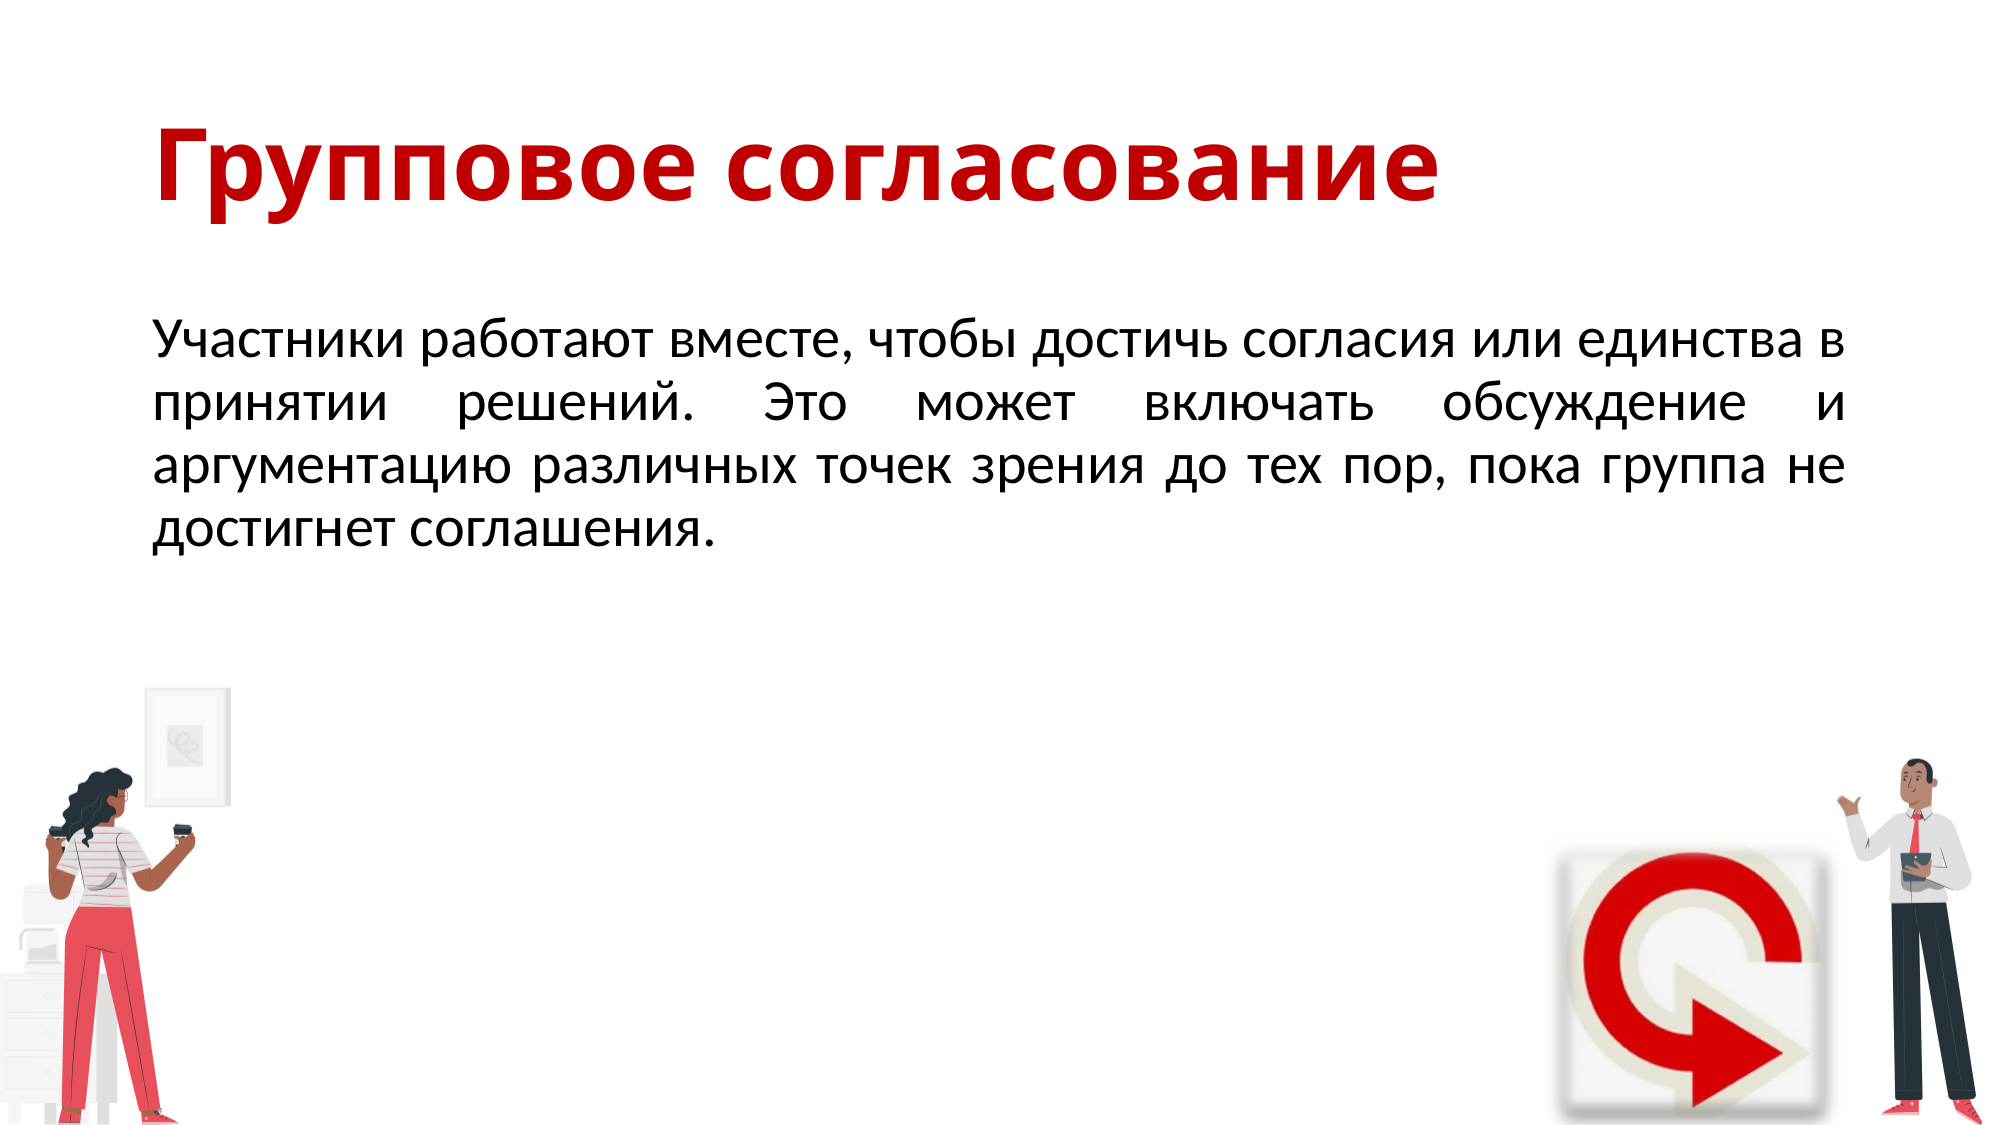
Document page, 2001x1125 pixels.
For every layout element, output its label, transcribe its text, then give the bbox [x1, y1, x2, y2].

picture [0, 0, 2000, 1125]
list Участники работают вместе, чтобы достичь согласия или единства в принятии решений. Это может включать обсуждение и аргументацию различных точек зрения до тех пор, пока группа не достигнет соглашения. [137, 299, 1863, 1014]
title Групповое согласование [137, 59, 1863, 278]
